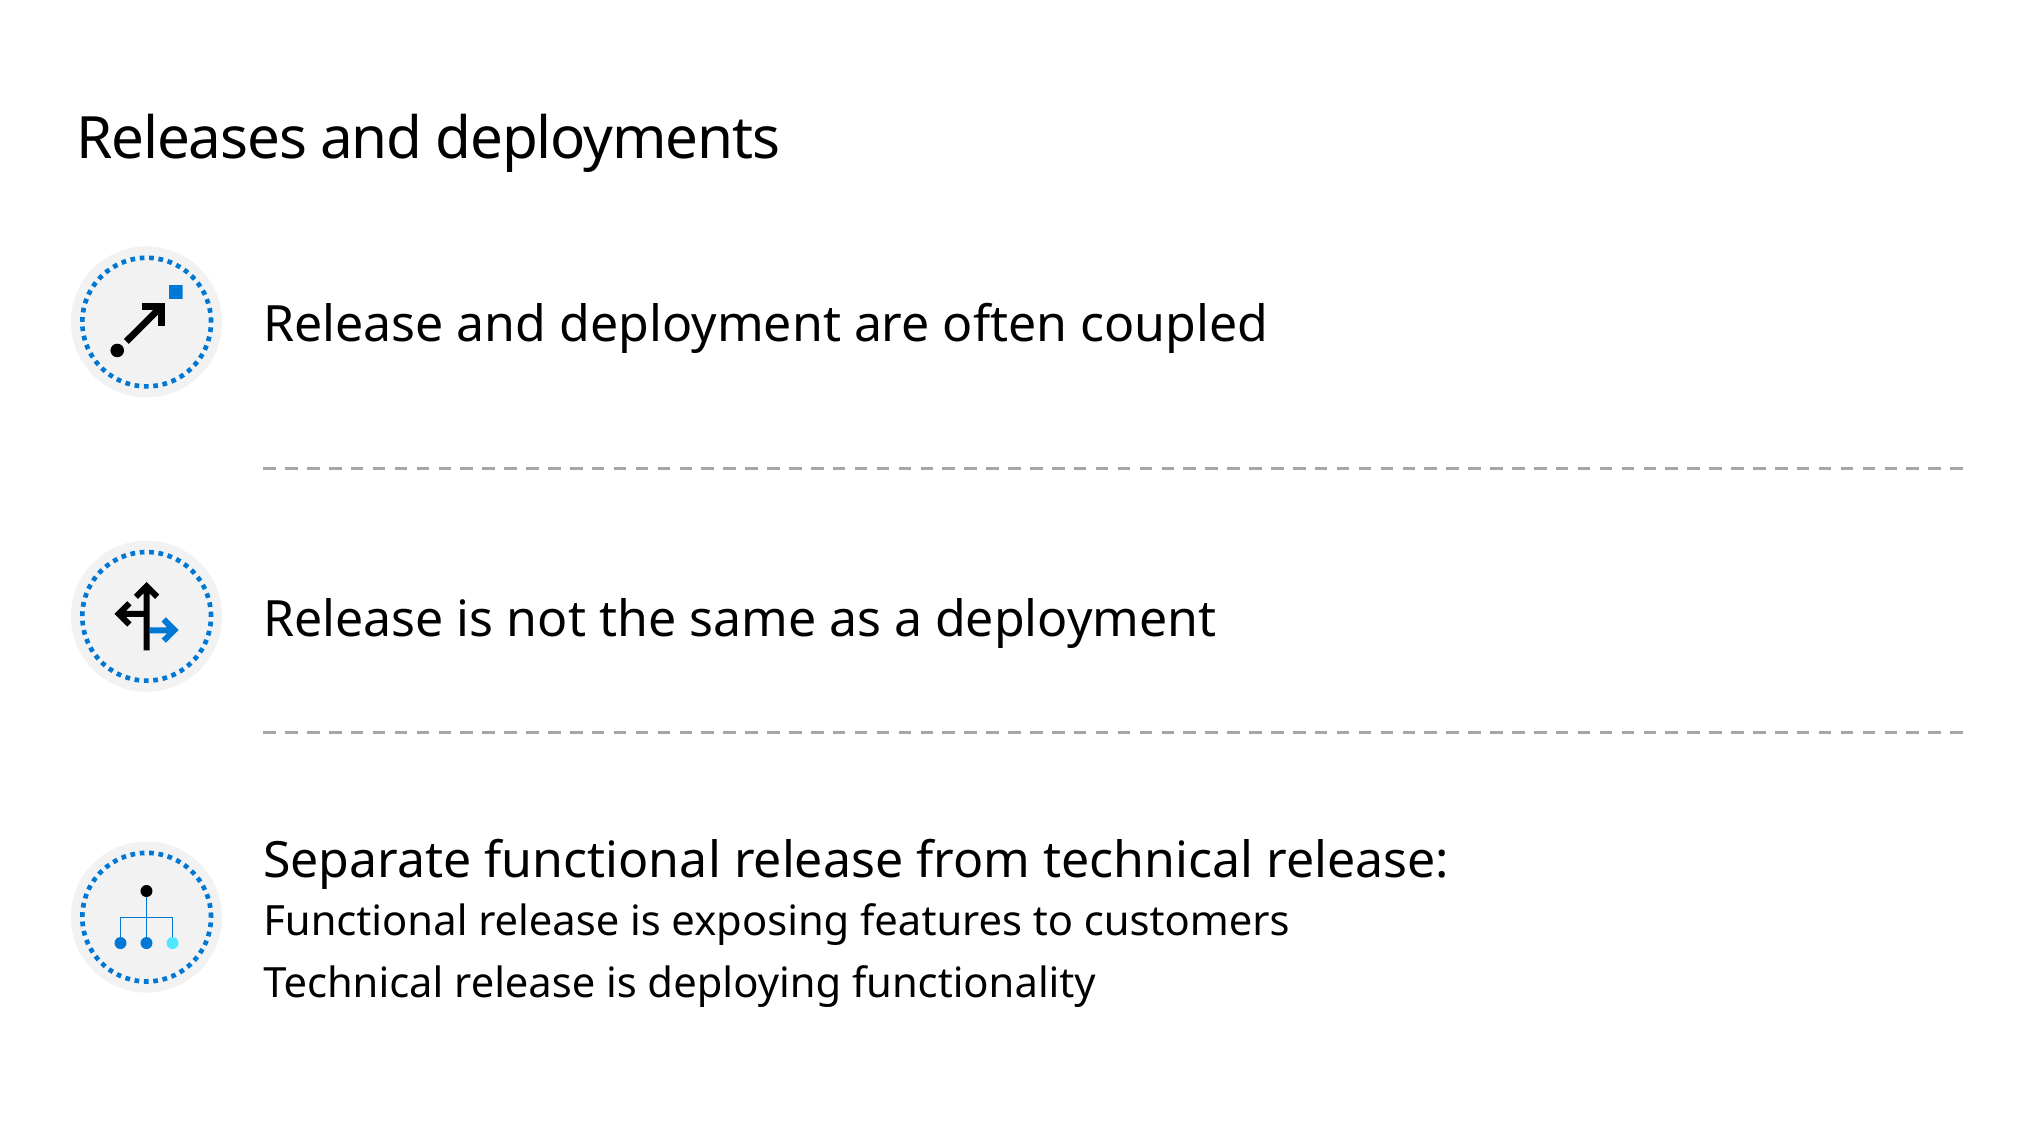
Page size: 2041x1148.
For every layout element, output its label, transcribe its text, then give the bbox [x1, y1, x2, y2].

title Releases and deployments [76, 103, 1969, 172]
text_box Release is not the same as a deployment [263, 585, 1961, 647]
picture [70, 245, 223, 398]
text_box Separate functional release from technical release: Functional release is exposing features to customers Technical release is deploying functionality [263, 819, 1961, 1015]
picture [70, 841, 223, 993]
text_box Release and deployment are often coupled [263, 291, 1961, 353]
picture [70, 540, 223, 692]
